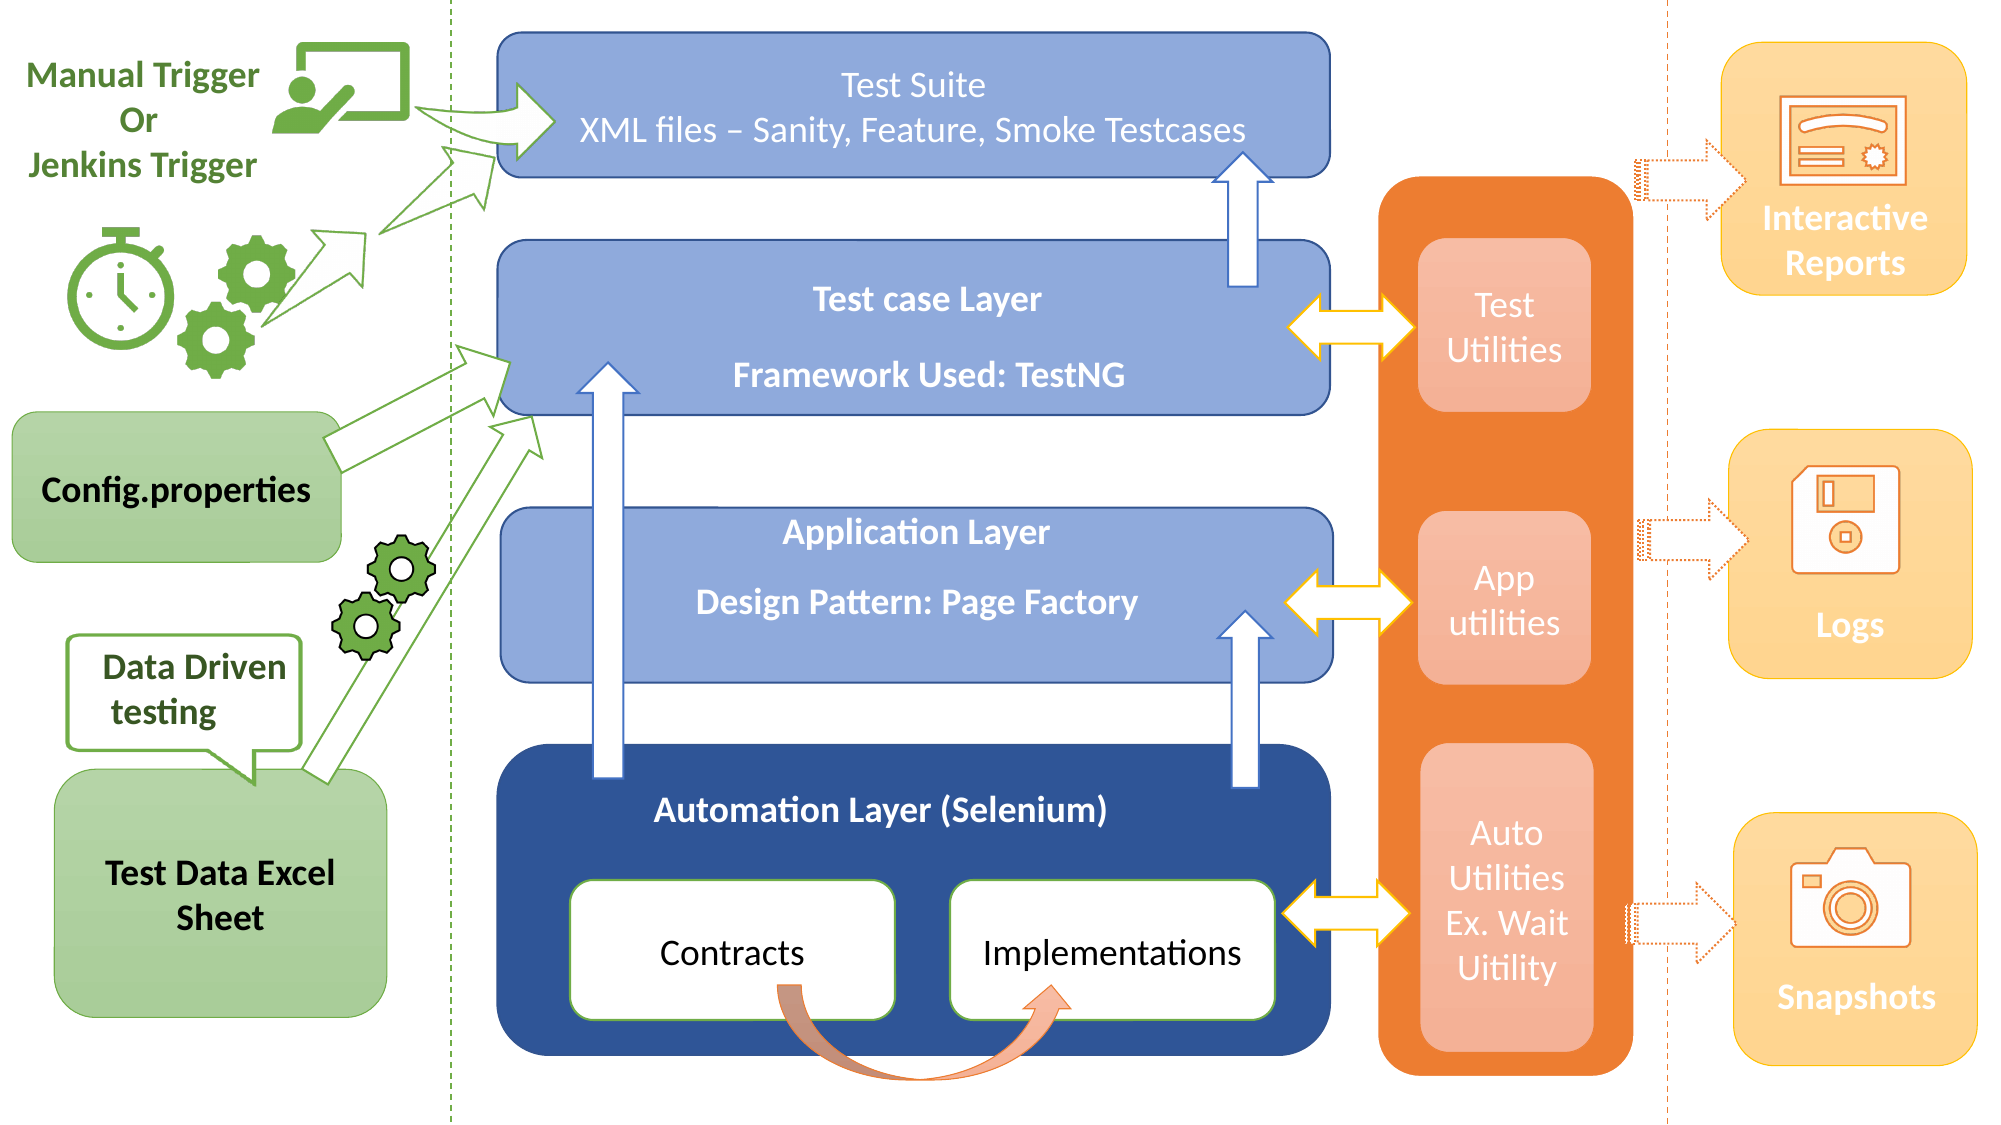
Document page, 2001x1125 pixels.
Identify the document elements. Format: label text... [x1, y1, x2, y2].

text_box Test Utilities [1416, 236, 1593, 414]
text_box Automation Layer (Selenium) [638, 777, 1189, 838]
text_box Auto Utilities Ex. Wait Uitility [1419, 741, 1595, 1054]
text_box Test Data Excel Sheet [53, 768, 388, 1018]
text_box [1668, 881, 1738, 965]
picture [1779, 826, 1922, 969]
text_box Test case Layer [798, 266, 1058, 327]
text_box [776, 984, 1072, 1081]
text_box [1283, 567, 1414, 638]
text_box [1210, 150, 1275, 288]
text_box [496, 238, 1332, 417]
text_box [1720, 41, 1968, 296]
picture [451, 522, 459, 673]
text_box Application Layer [767, 499, 1067, 560]
text_box [575, 360, 642, 780]
text_box [496, 743, 1332, 1056]
text_box [1668, 137, 1747, 222]
text_box [1637, 519, 1641, 561]
text_box Interactive Reports [1747, 185, 1944, 291]
text_box App utilities [1416, 509, 1593, 686]
picture [1770, 444, 1921, 595]
picture [1767, 65, 1918, 216]
picture [19, 522, 450, 824]
text_box [1733, 812, 1978, 1067]
text_box [1668, 497, 1750, 581]
text_box [451, 344, 512, 419]
text_box Snapshots [1762, 964, 1952, 1025]
text_box [1728, 428, 1973, 680]
text_box [1280, 878, 1412, 949]
text_box [451, 415, 544, 569]
text_box Design Pattern: Page Factory [681, 569, 1155, 630]
text_box [1286, 292, 1417, 363]
text_box [1375, 173, 1637, 1079]
text_box [499, 506, 591, 684]
text_box [625, 506, 1335, 684]
text_box [321, 370, 450, 475]
picture [451, 46, 561, 275]
text_box Contracts [568, 878, 897, 1022]
text_box Logs [1801, 595, 1900, 653]
text_box [1624, 902, 1667, 945]
text_box [348, 673, 397, 754]
text_box Config.properties [11, 411, 342, 563]
picture [45, 12, 450, 394]
text_box Manual Trigger Or Jenkins Trigger [10, 42, 276, 192]
text_box Implementations [948, 878, 1277, 1022]
text_box [1215, 609, 1275, 790]
text_box [1642, 519, 1667, 562]
text_box Framework Used: TestNG [718, 342, 1142, 403]
text_box Test Suite XML files – Sanity, Feature, Smoke Testcases [498, 31, 1332, 179]
text_box [1634, 159, 1667, 202]
